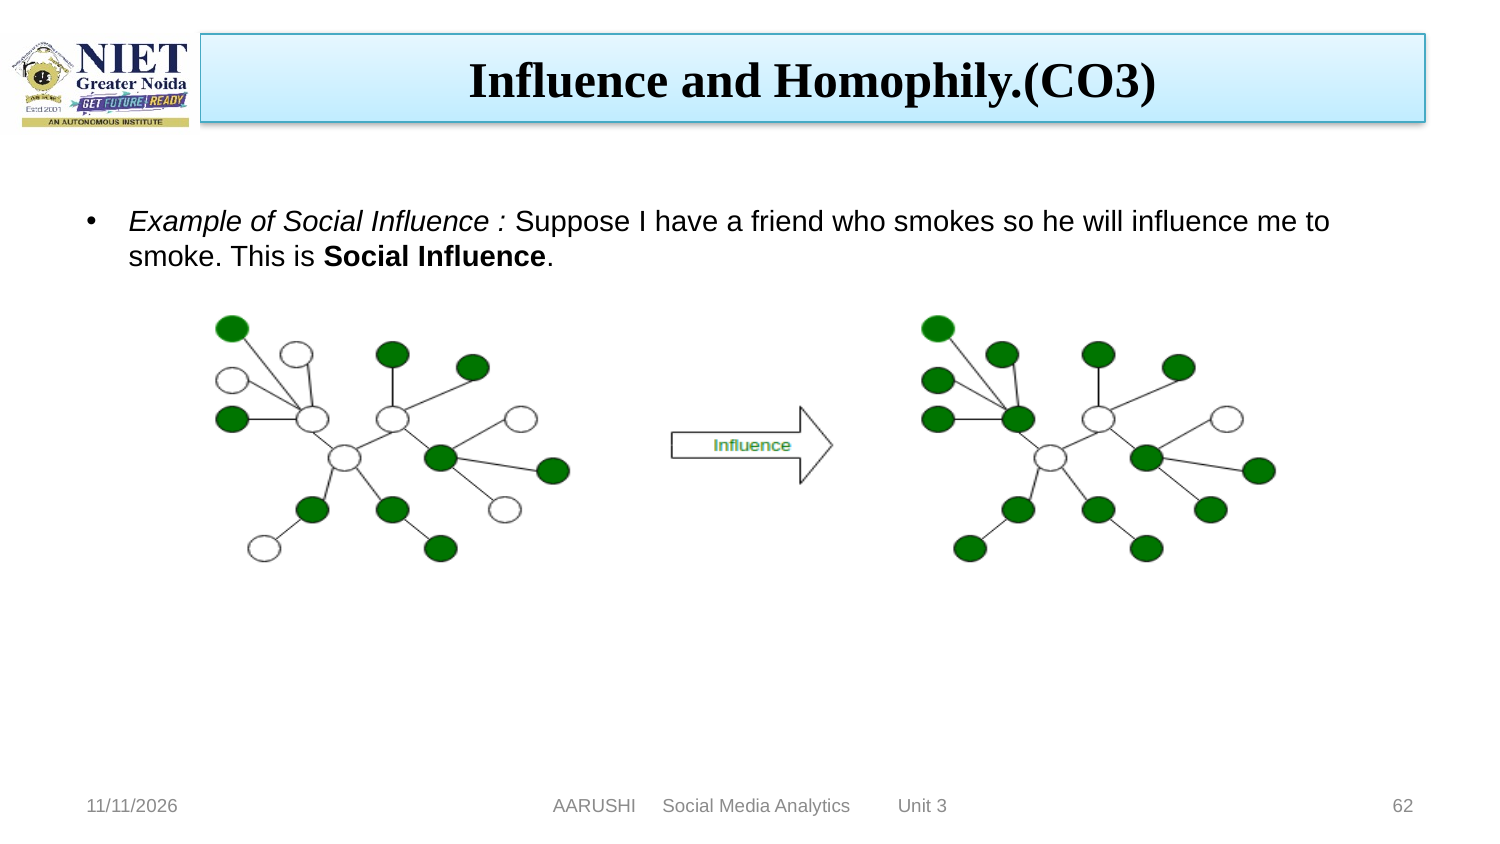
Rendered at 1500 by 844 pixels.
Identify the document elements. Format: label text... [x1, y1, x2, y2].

footer AARUSHI Social Media Analytics Unit 3 [512, 782, 988, 827]
title Influence and Homophily.(CO3) [201, 33, 1426, 123]
list Example of Social Influence : Suppose I have a friend who smokes so he will influence me to smoke. This is Social Influence. [75, 196, 1425, 754]
picture [0, 33, 201, 135]
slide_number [75, 782, 425, 827]
slide_number 62 [1074, 782, 1425, 827]
picture [174, 296, 1298, 615]
